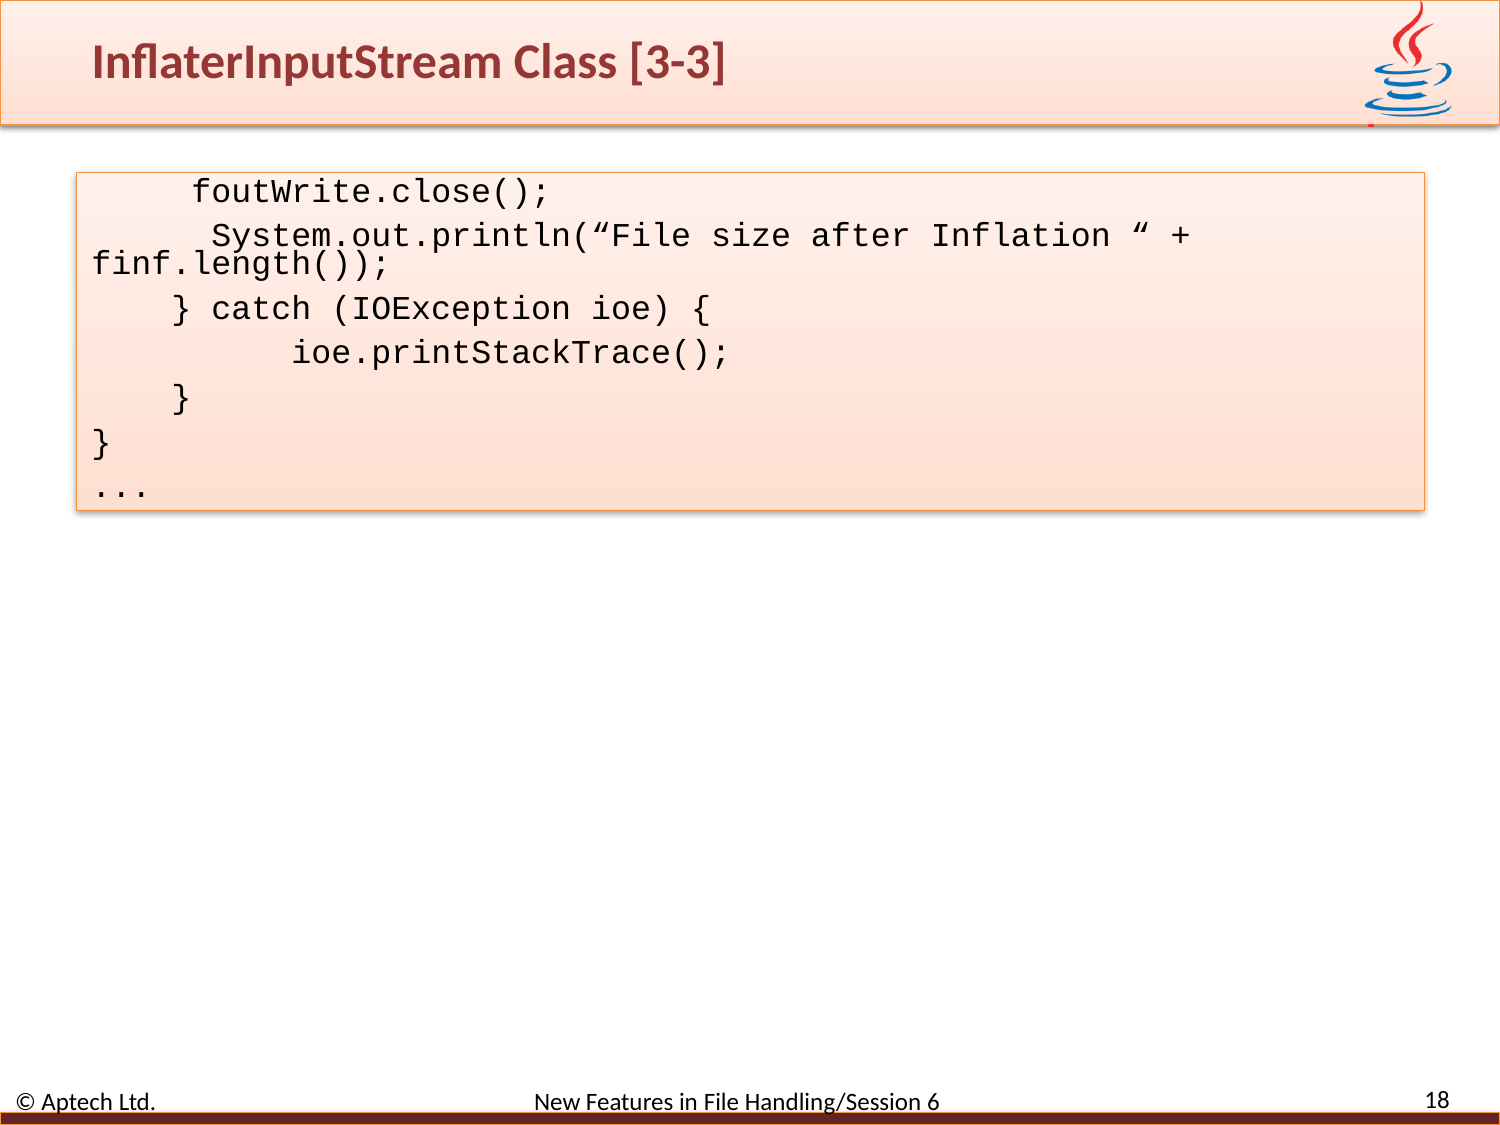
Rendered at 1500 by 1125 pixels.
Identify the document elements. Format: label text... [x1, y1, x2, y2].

title InflaterInputStream Class [3-3] [76, 24, 1288, 93]
slide_number 18 [1337, 1084, 1465, 1113]
footer © Aptech Ltd. New Features in File Handling/Session 6 [0, 1087, 1325, 1113]
text_box foutWrite.close(); System.out.println(“File size after Inflation “ + finf.length()); } catch (IOException ioe) { ioe.printStackTrace(); } } ... [76, 172, 1425, 511]
list [52, 149, 1424, 1013]
picture [1362, 0, 1454, 127]
